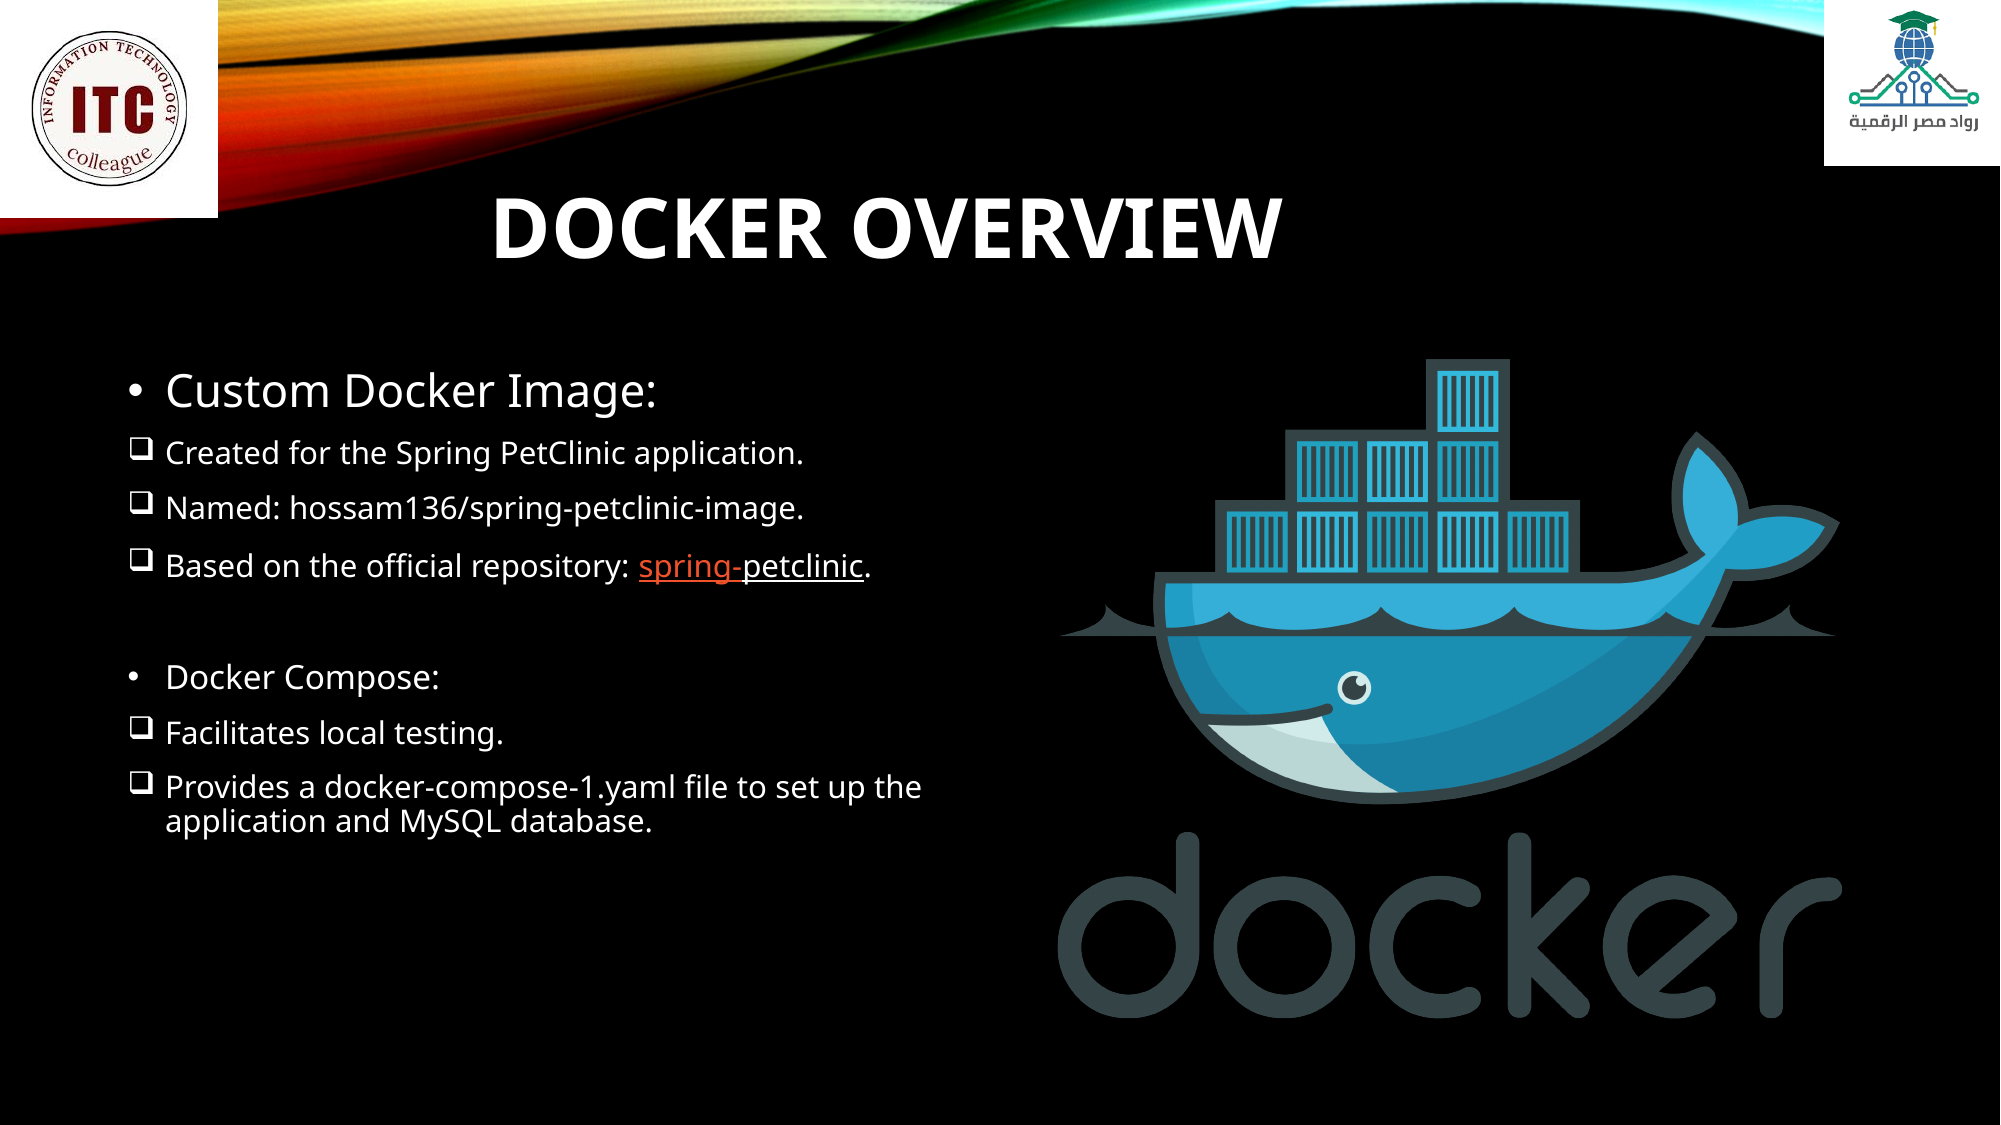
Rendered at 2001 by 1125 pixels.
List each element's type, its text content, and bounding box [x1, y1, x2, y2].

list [1056, 359, 1844, 1021]
list Custom Docker Image: Created for the Spring PetClinic application. Named: hossam136/spring-petclinic-image. Based on the official repository: spring-petclinic. Docker Compose: Facilitates local testing. Provides a docker-compose-1.yaml file to set up the application and MySQL database. [112, 360, 988, 1021]
title Docker Overview [474, 125, 1888, 338]
picture [0, 0, 2000, 237]
